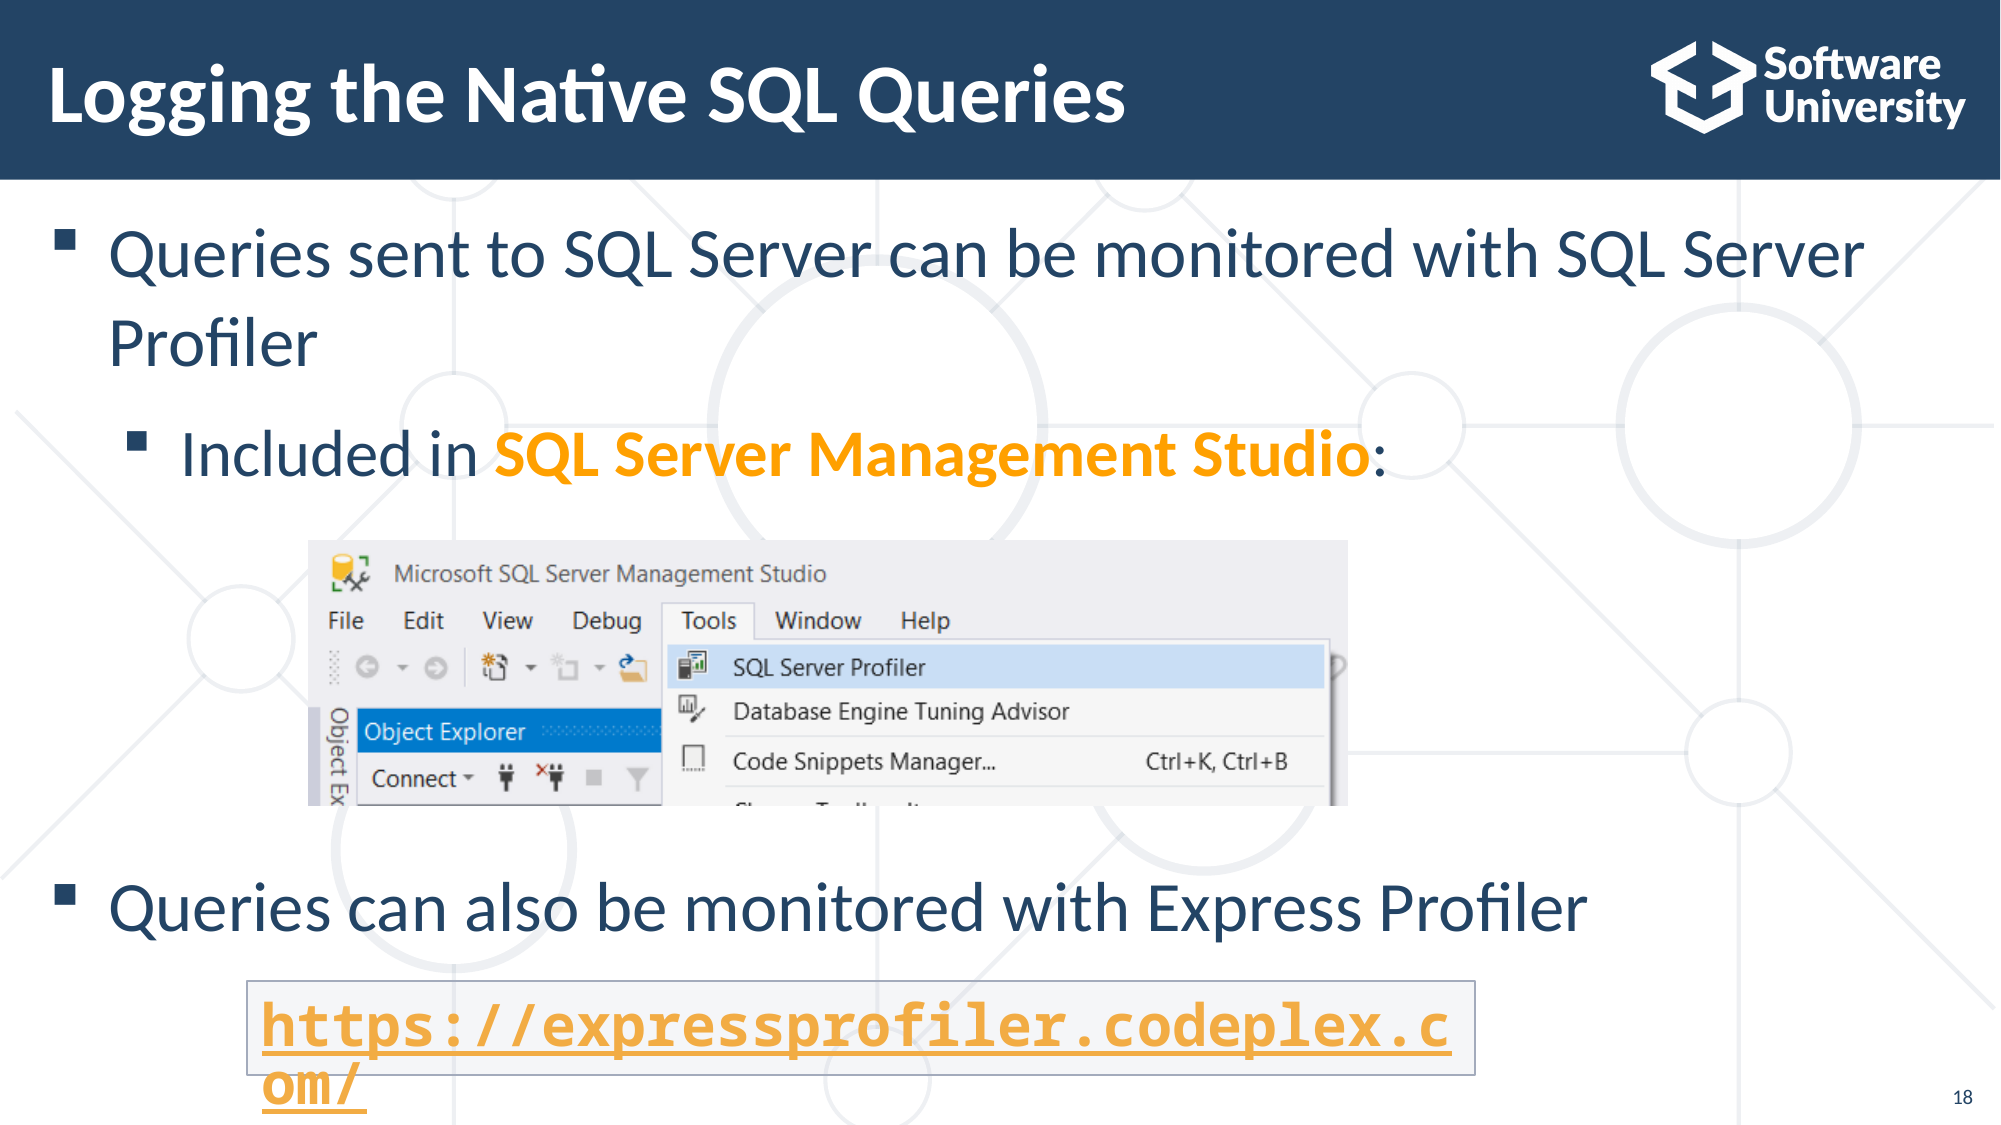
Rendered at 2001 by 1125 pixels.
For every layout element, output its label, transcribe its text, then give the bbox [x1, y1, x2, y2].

list Queries sent to SQL Server can be monitored with SQL Server Profiler Included in SQL Server Management Studio: Queries can also be monitored with Express Profiler [31, 196, 1970, 1104]
title Logging the Native SQL Queries [31, 16, 1625, 162]
slide_number 18 [1927, 1067, 1989, 1117]
picture [1651, 41, 1966, 134]
picture [308, 540, 1348, 807]
text_box https://expressprofiler.codeplex.com/ [247, 980, 1475, 1075]
